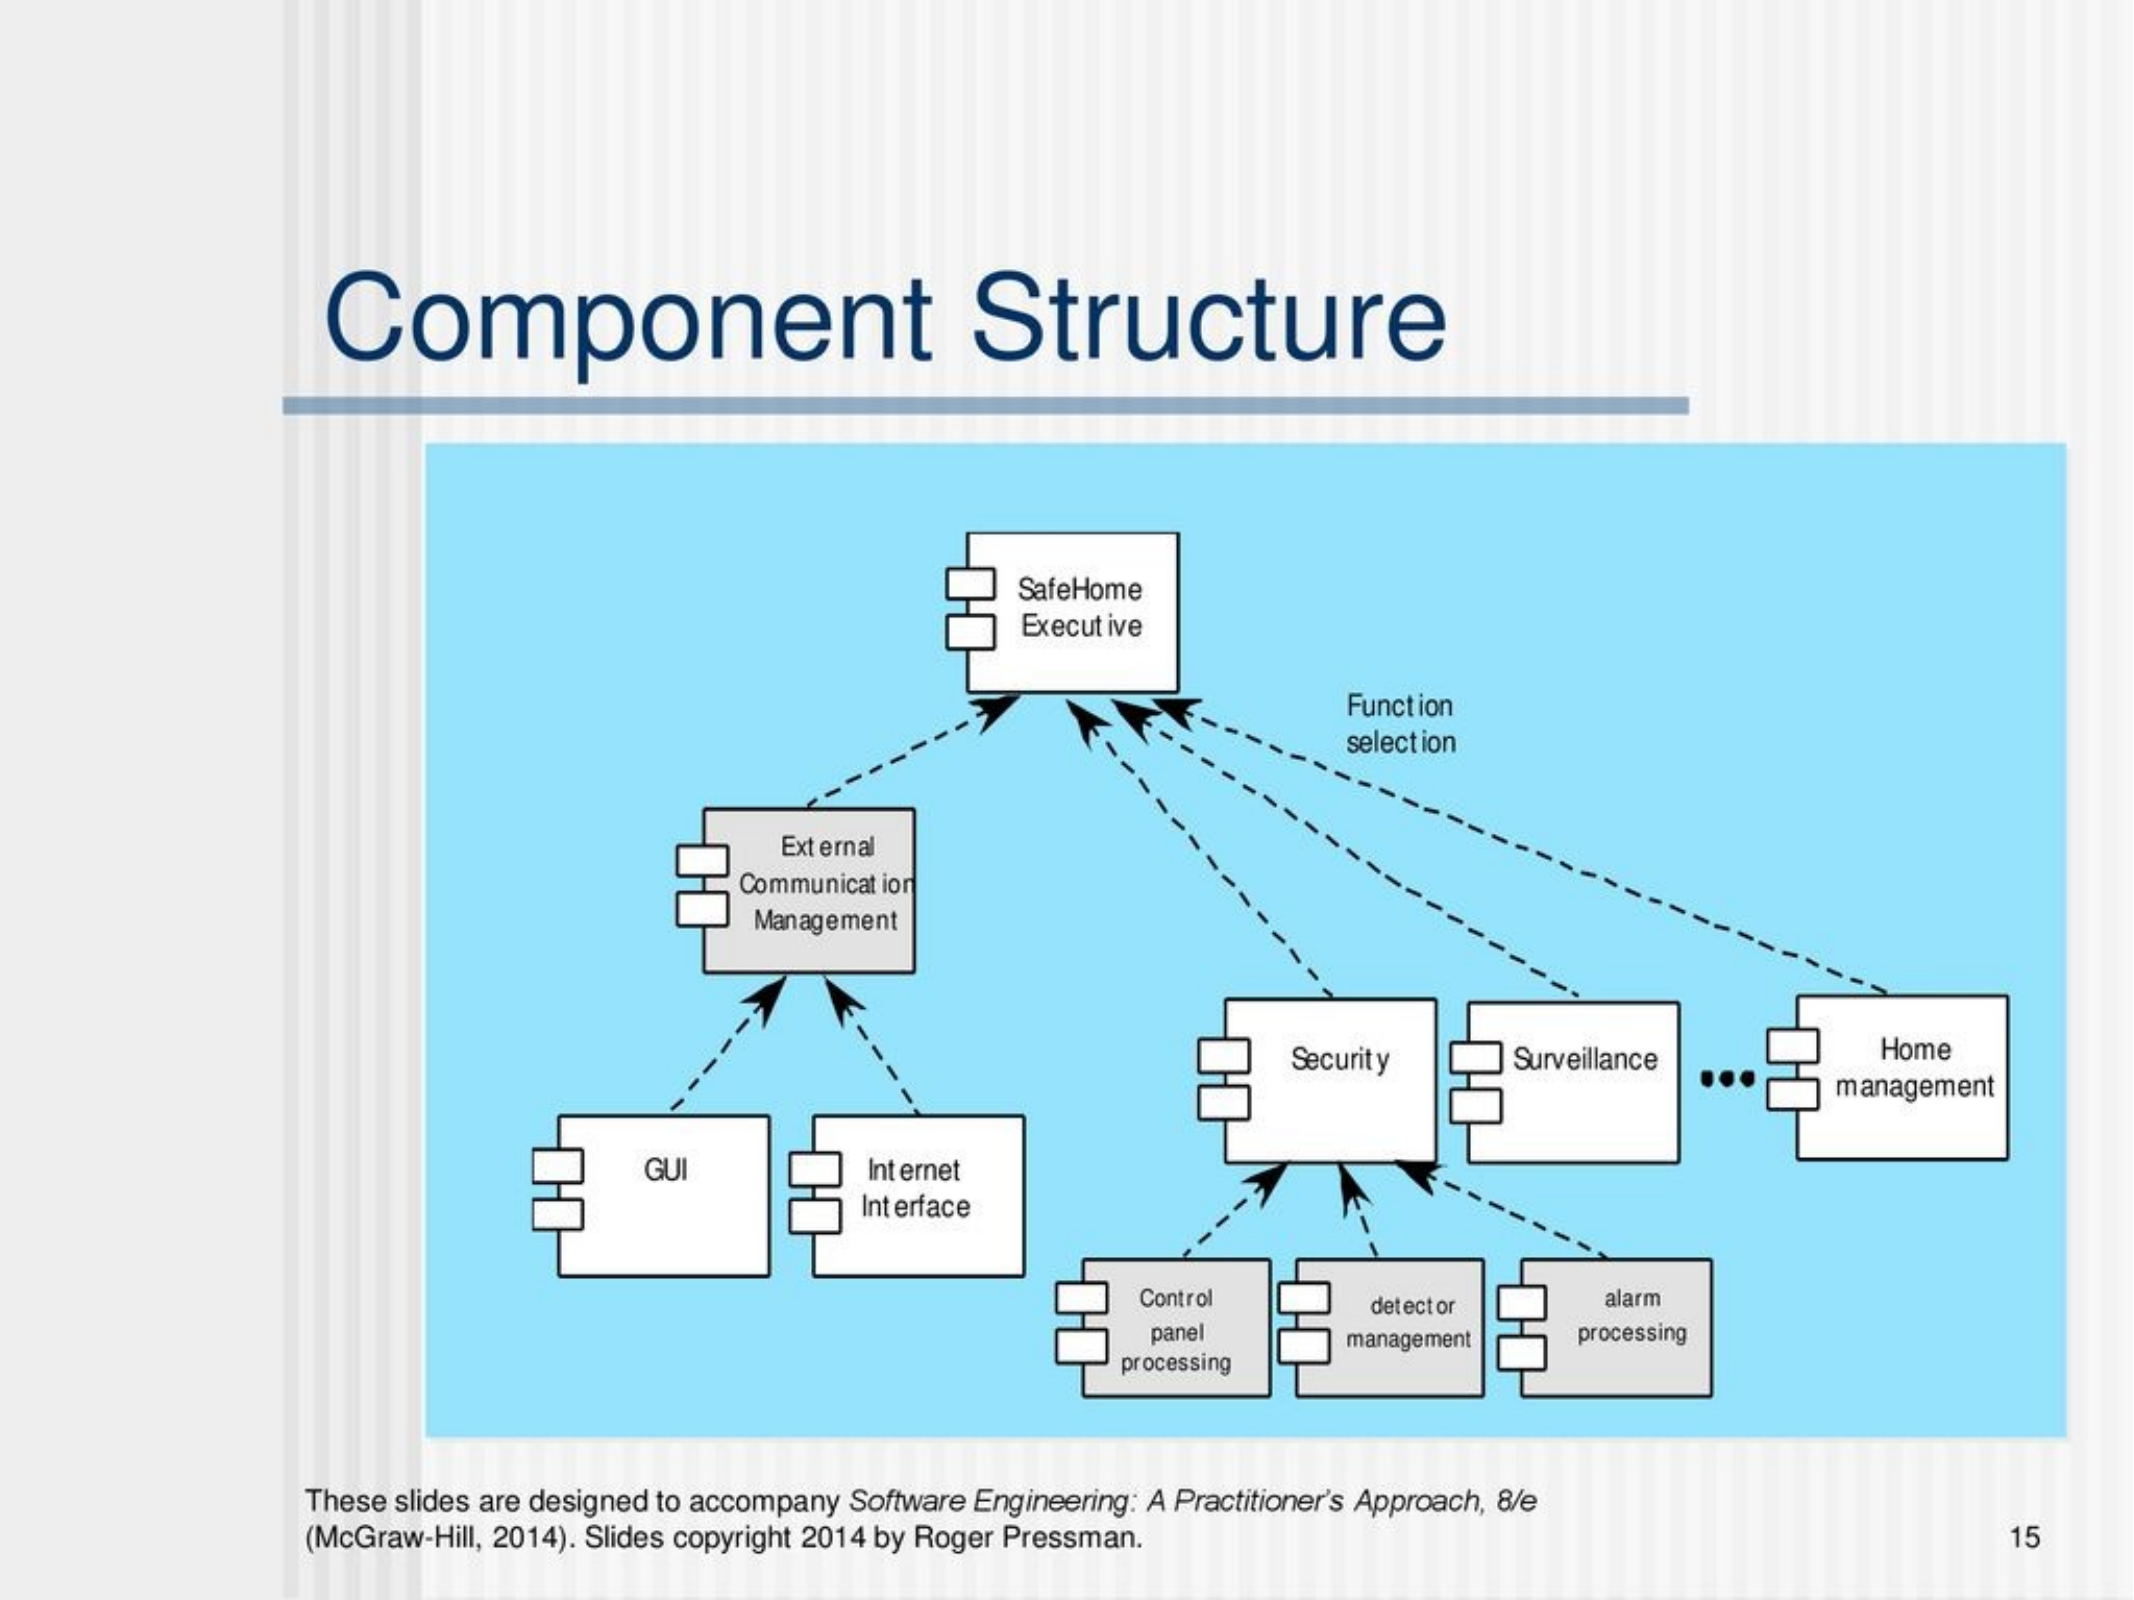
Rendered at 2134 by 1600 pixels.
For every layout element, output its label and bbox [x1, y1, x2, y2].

text_box [0, 0, 2134, 1600]
